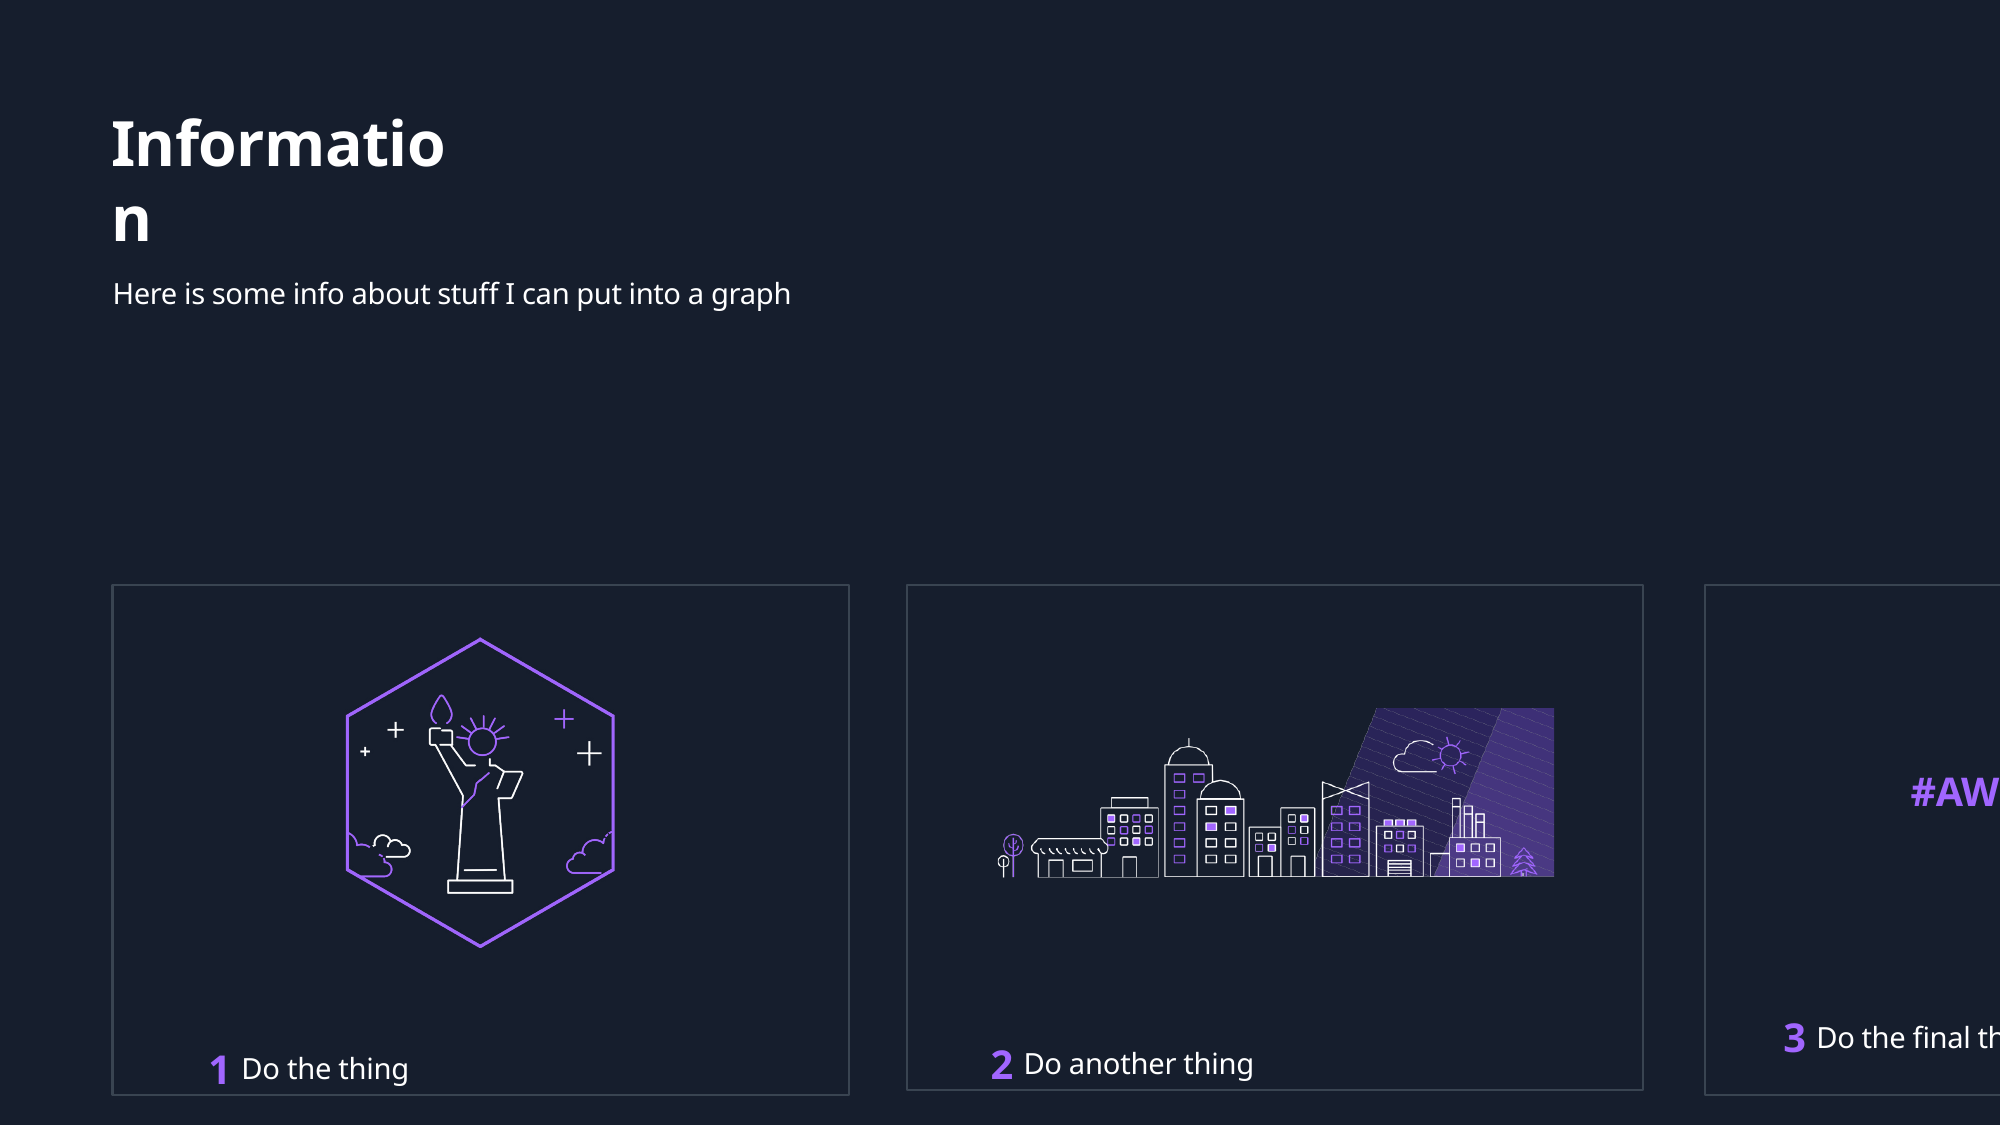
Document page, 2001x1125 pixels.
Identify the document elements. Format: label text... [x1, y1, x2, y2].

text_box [997, 707, 1555, 878]
text_box [345, 637, 615, 948]
text_box 2 Do another thing [907, 585, 1644, 1090]
text_box [0, 0, 2000, 1125]
text_box #AWSUserGroup 3 Do the final thing [1705, 585, 2000, 1096]
title Information [109, 82, 477, 273]
text_box Here is some info about stuff I can put into a graph [110, 273, 1626, 310]
text_box 1 Do the thing [112, 585, 849, 1096]
